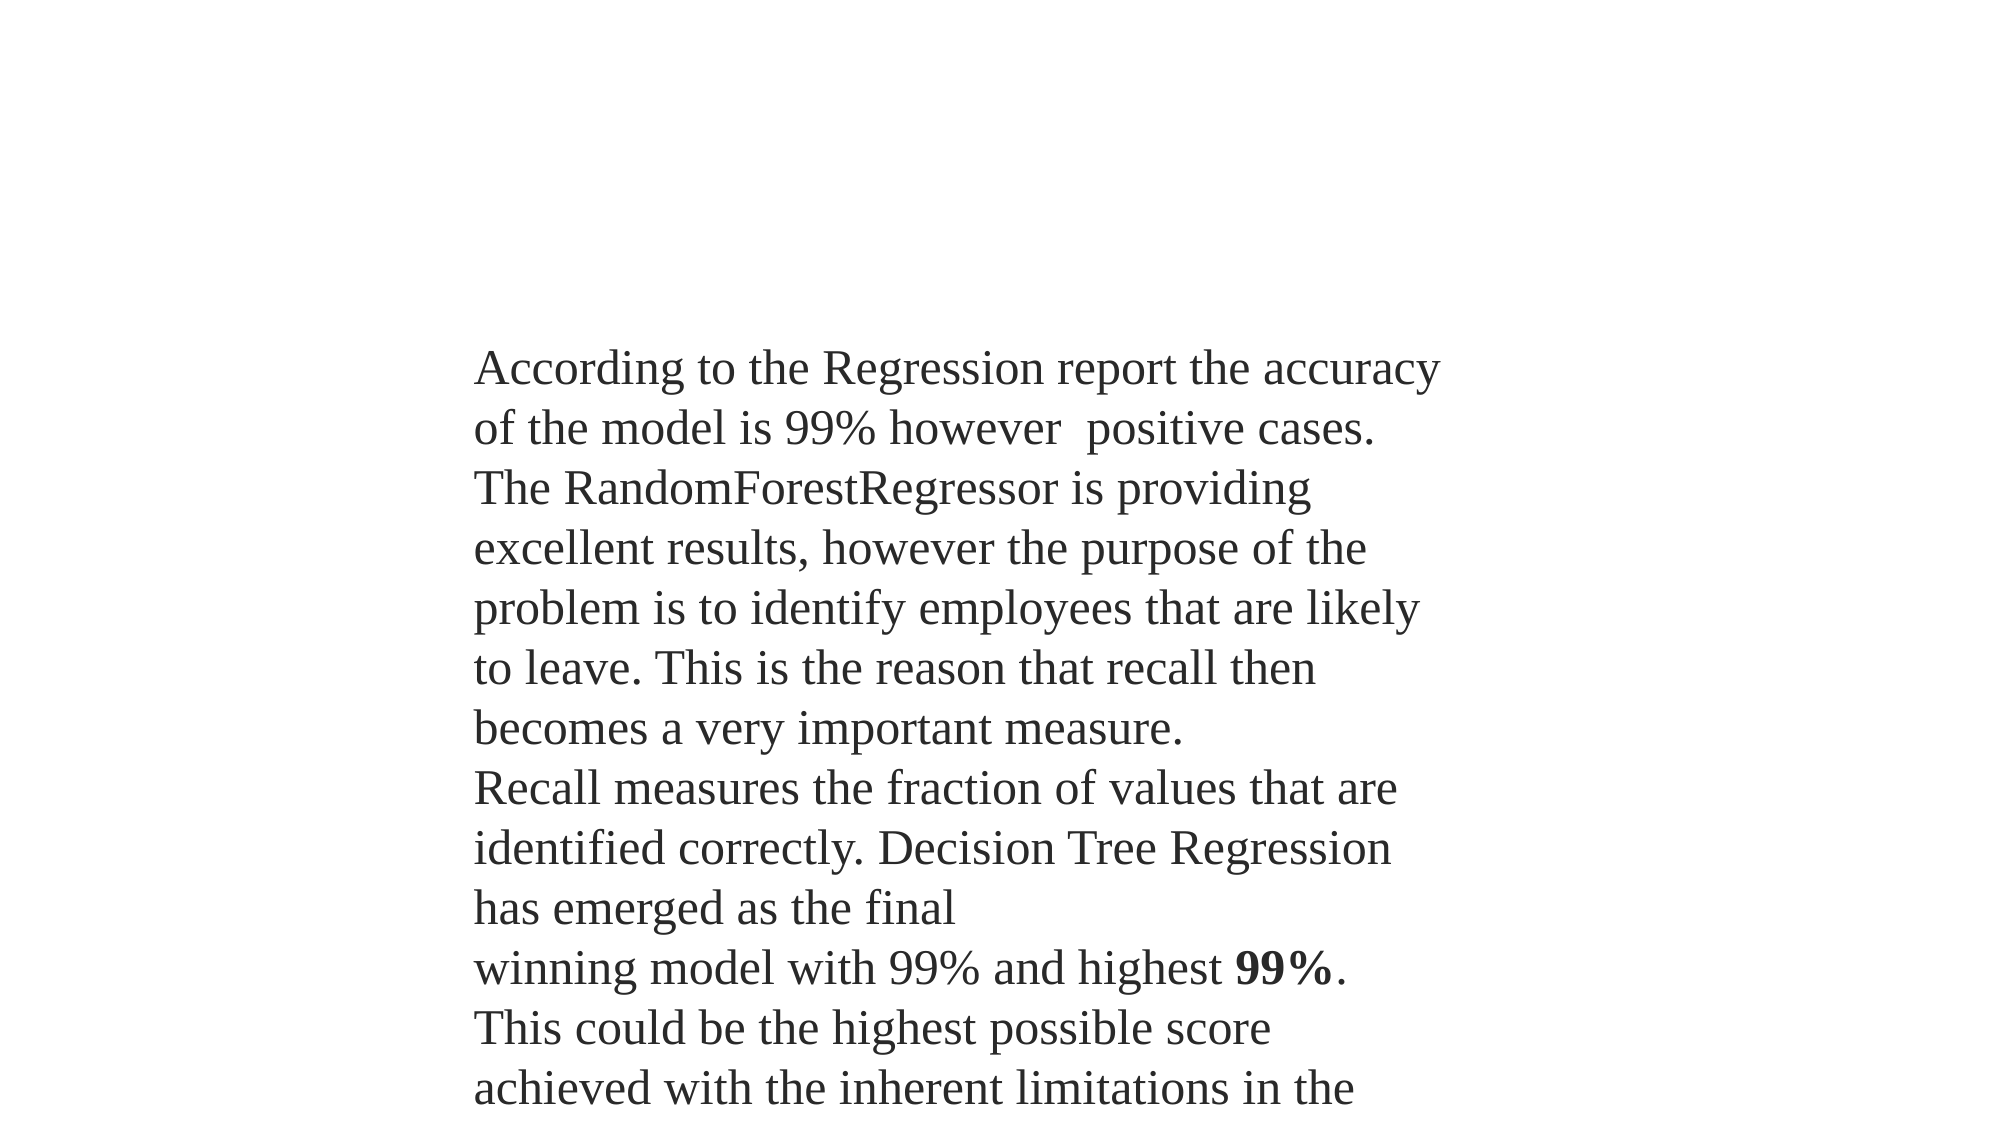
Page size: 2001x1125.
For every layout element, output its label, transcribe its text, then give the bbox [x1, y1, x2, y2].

text_box According to the Regression report the accuracy of the model is 99% however positive cases. The RandomForestRegressor is providing excellent results, however the purpose of the problem is to identify employees that are likely to leave. This is the reason that recall then becomes a very important measure. Recall measures the fraction of values that are identified correctly. Decision Tree Regression has emerged as the final winning model with 99% and highest 99%. This could be the highest possible score achieved with the inherent limitations in the dataset [458, 327, 1459, 1125]
